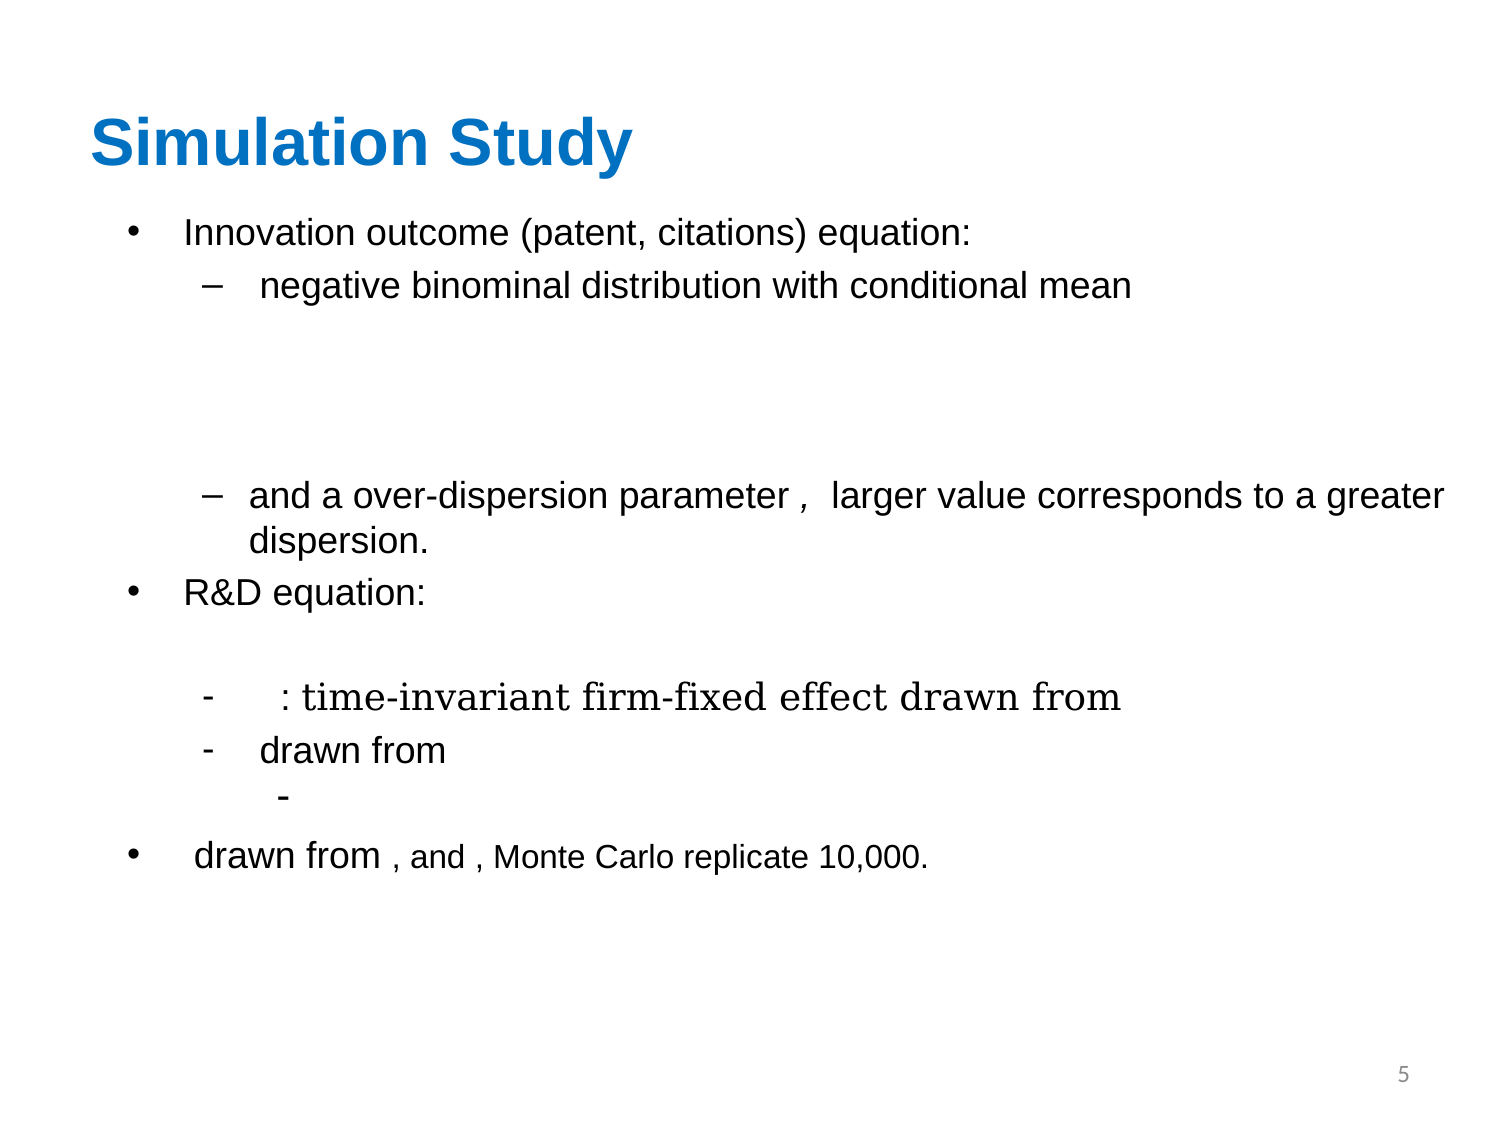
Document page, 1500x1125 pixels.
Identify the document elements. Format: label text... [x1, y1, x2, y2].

slide_number 5 [1074, 1042, 1425, 1103]
title Simulation Study [75, 45, 1425, 233]
